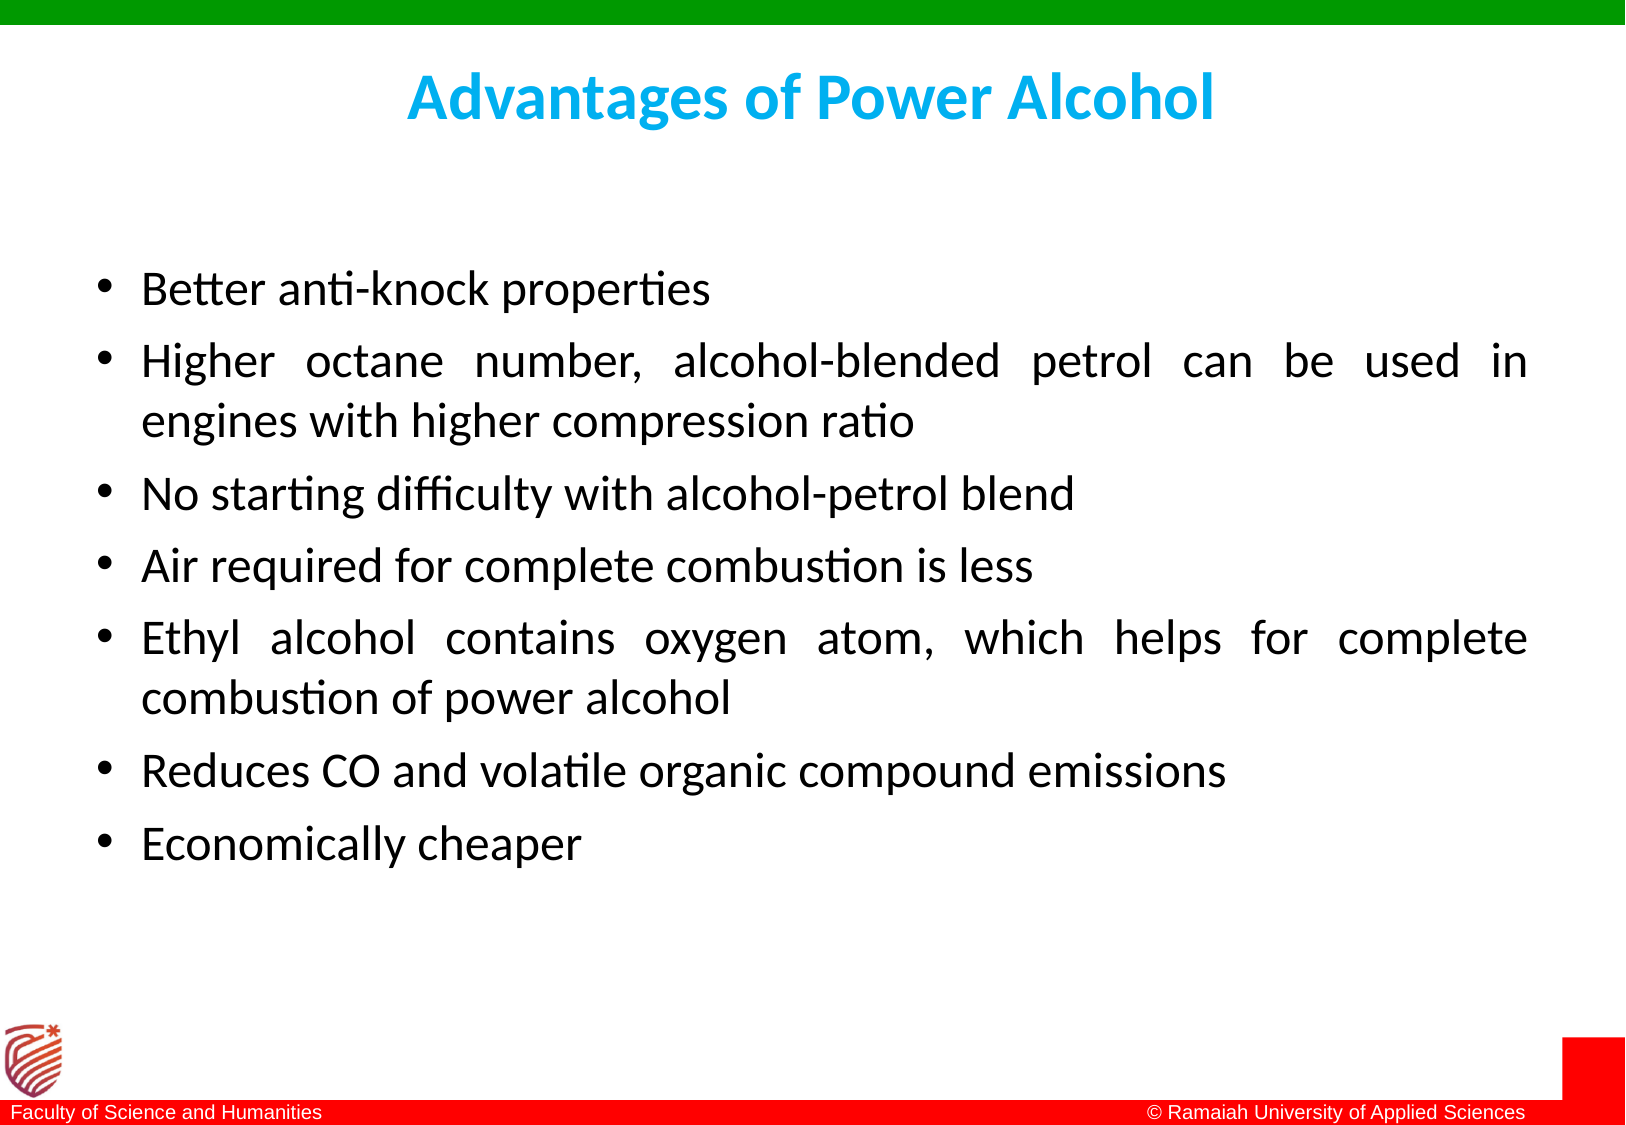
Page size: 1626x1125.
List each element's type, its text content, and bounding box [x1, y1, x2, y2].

picture [0, 1013, 69, 1100]
list Better anti-knock properties Higher octane number, alcohol-blended petrol can be used in engines with higher compression ratio No starting difficulty with alcohol-petrol blend Air required for complete combustion is less Ethyl alcohol contains oxygen atom, which helps for complete combustion of power alcohol Reduces CO and volatile organic compound emissions Economically cheaper [81, 174, 1544, 1100]
title Advantages of Power Alcohol [81, 45, 1544, 125]
